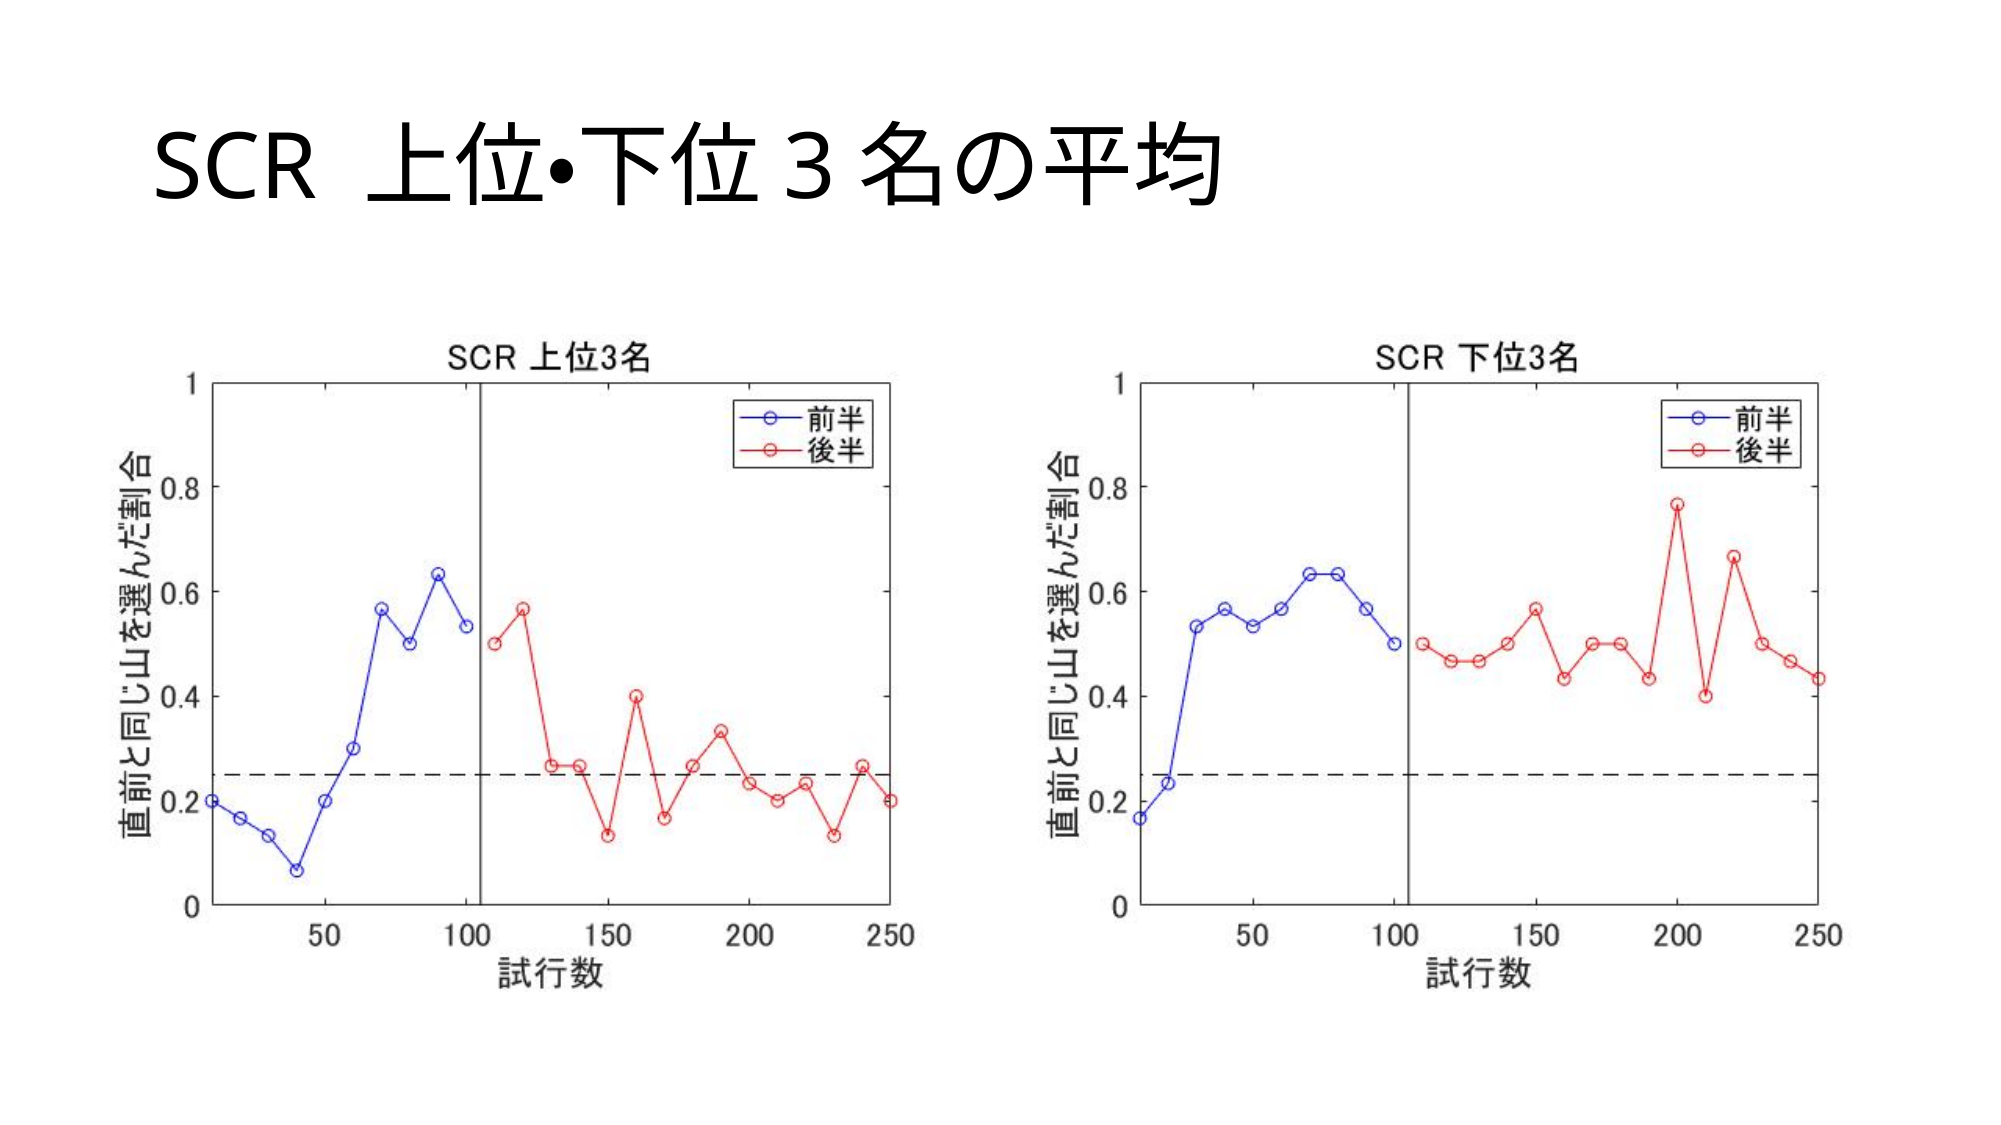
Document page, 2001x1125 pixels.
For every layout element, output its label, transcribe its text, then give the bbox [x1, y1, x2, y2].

picture [1026, 334, 1902, 992]
title SCR 上位・下位3名の平均 [137, 59, 1863, 278]
picture [98, 334, 974, 992]
